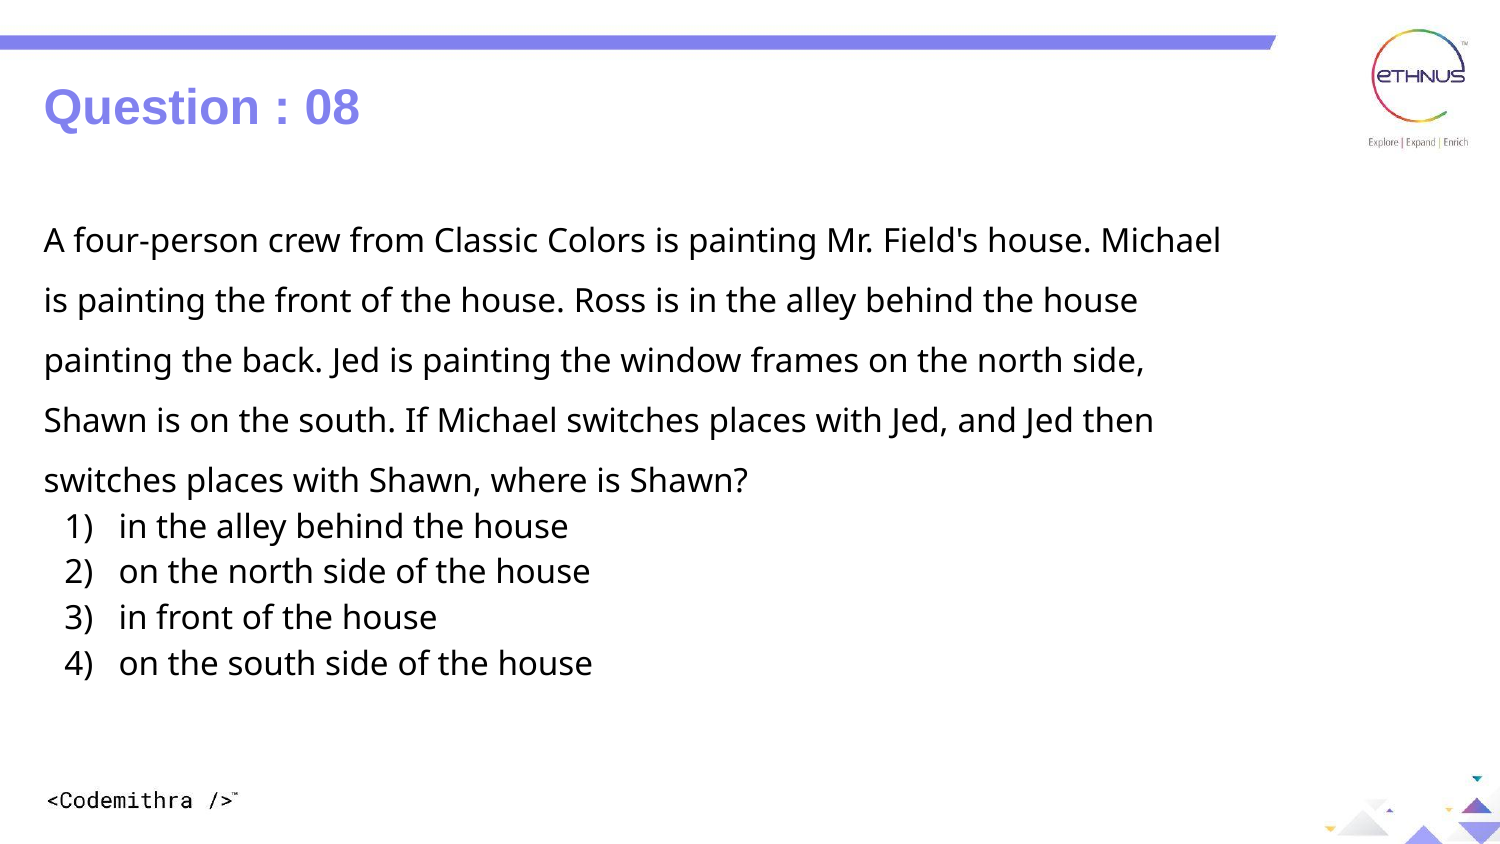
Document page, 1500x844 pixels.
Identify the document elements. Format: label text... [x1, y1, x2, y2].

text_box A four-person crew from Classic Colors is painting Mr. Field's house. Michael is painting the front of the house. Ross is in the alley behind the house painting the back. Jed is painting the window frames on the north side, Shawn is on the south. If Michael switches places with Jed, and Jed then switches places with Shawn, where is Shawn? in the alley behind the house on the north side of the house in front of the house on the south side of the house [28, 191, 1272, 760]
text_box Question : 08 [28, 67, 390, 275]
picture [0, 1, 1500, 844]
